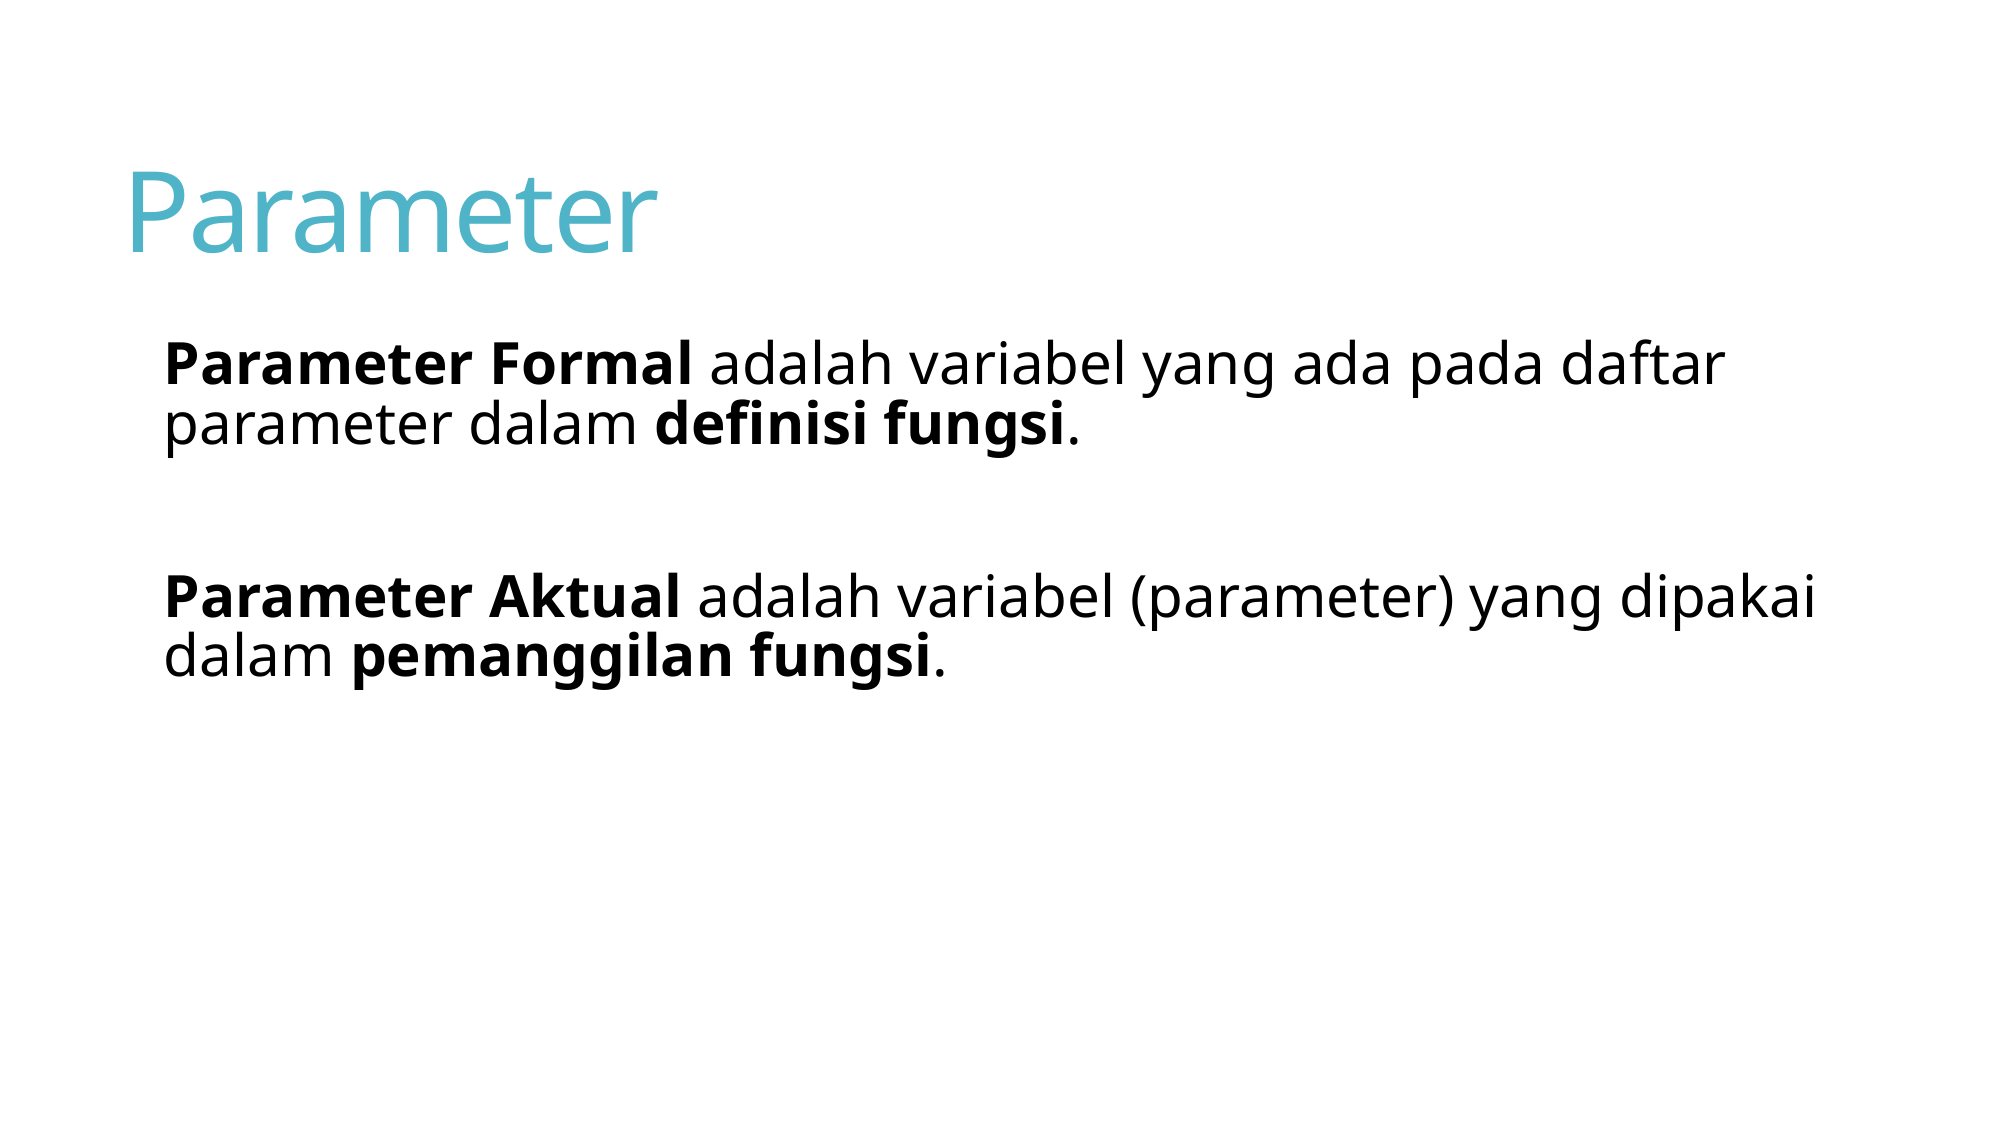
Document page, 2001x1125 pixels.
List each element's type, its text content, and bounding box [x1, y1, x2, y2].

title Parameter [107, 81, 1875, 354]
list Parameter Formal adalah variabel yang ada pada daftar parameter dalam definisi fungsi. Parameter Aktual adalah variabel (parameter) yang dipakai dalam pemanggilan fungsi. [111, 329, 1876, 948]
